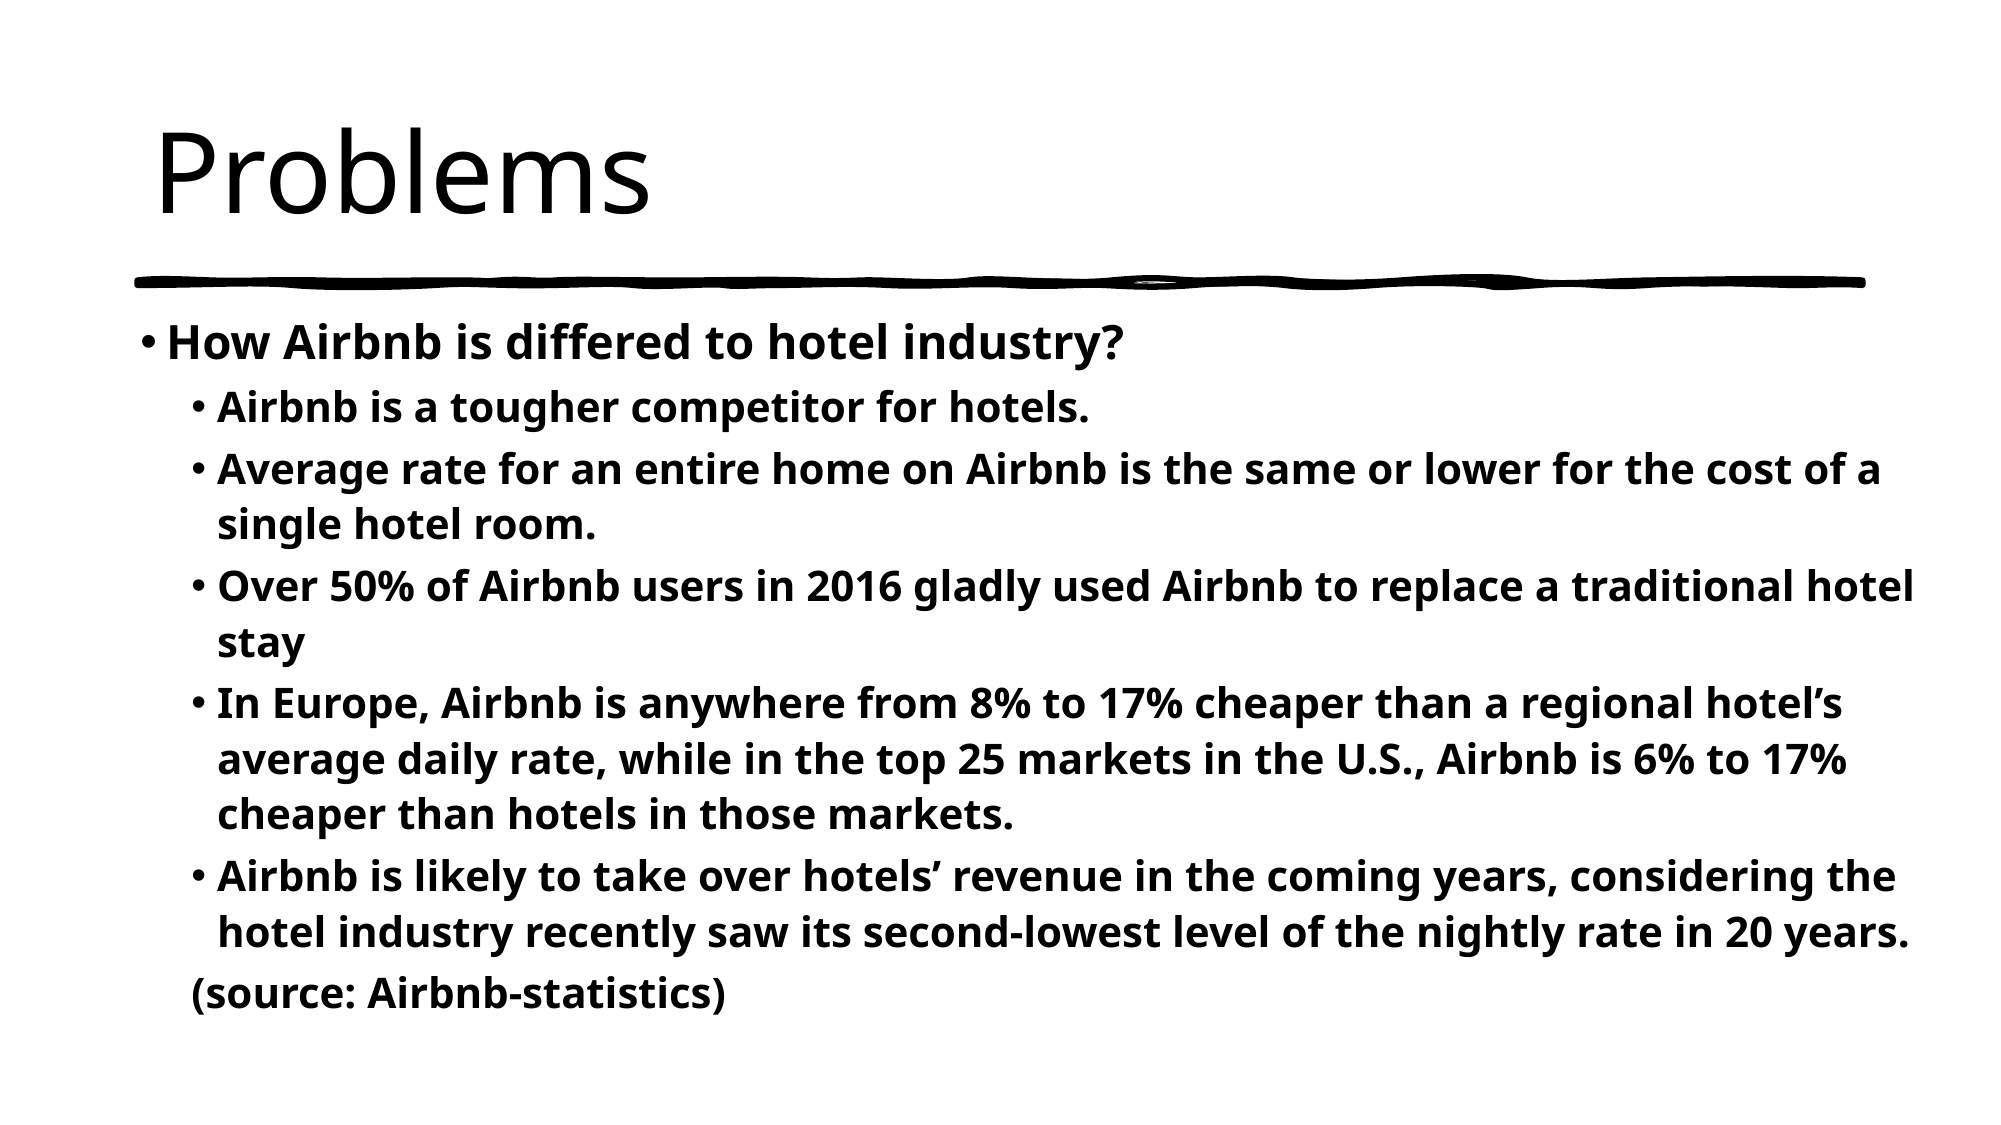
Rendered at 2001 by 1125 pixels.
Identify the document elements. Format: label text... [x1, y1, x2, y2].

title Problems [137, 59, 1863, 278]
list How Airbnb is differed to hotel industry? Airbnb is a tougher competitor for hotels. Average rate for an entire home on Airbnb is the same or lower for the cost of a single hotel room. Over 50% of Airbnb users in 2016 gladly used Airbnb to replace a traditional hotel stay In Europe, Airbnb is anywhere from 8% to 17% cheaper than a regional hotel’s average daily rate, while in the top 25 markets in the U.S., Airbnb is 6% to 17% cheaper than hotels in those markets. Airbnb is likely to take over hotels’ revenue in the coming years, considering the hotel industry recently saw its second-lowest level of the nightly rate in 20 years. (source: Airbnb-statistics) [125, 299, 1937, 1064]
